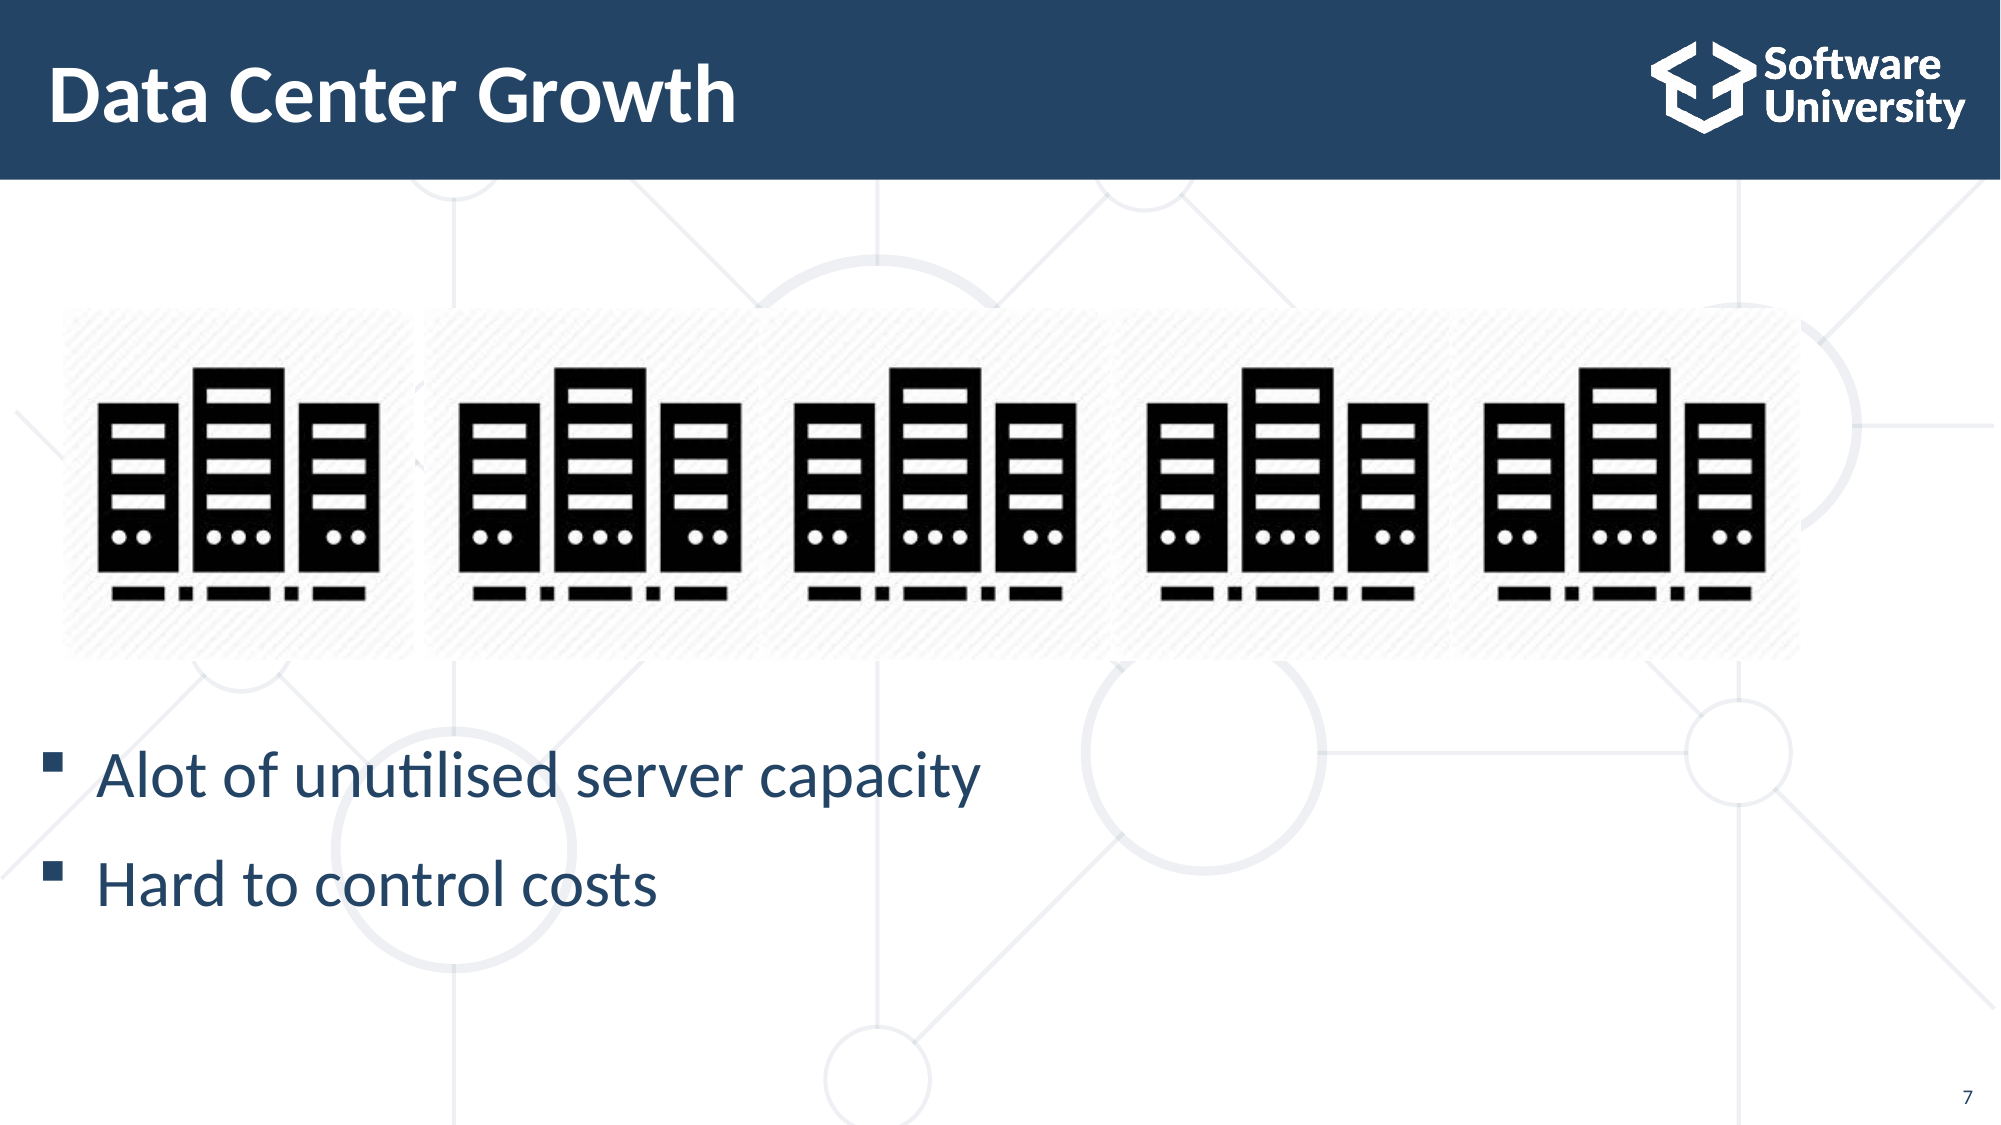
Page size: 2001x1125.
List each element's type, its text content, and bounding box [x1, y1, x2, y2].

picture [1651, 41, 1966, 134]
title Data Center Growth [31, 16, 1625, 162]
picture [424, 308, 1801, 661]
slide_number 7 [1927, 1067, 1989, 1117]
list Alot of unutilised server capacity Hard to control costs [20, 720, 1979, 1014]
picture [62, 308, 415, 661]
